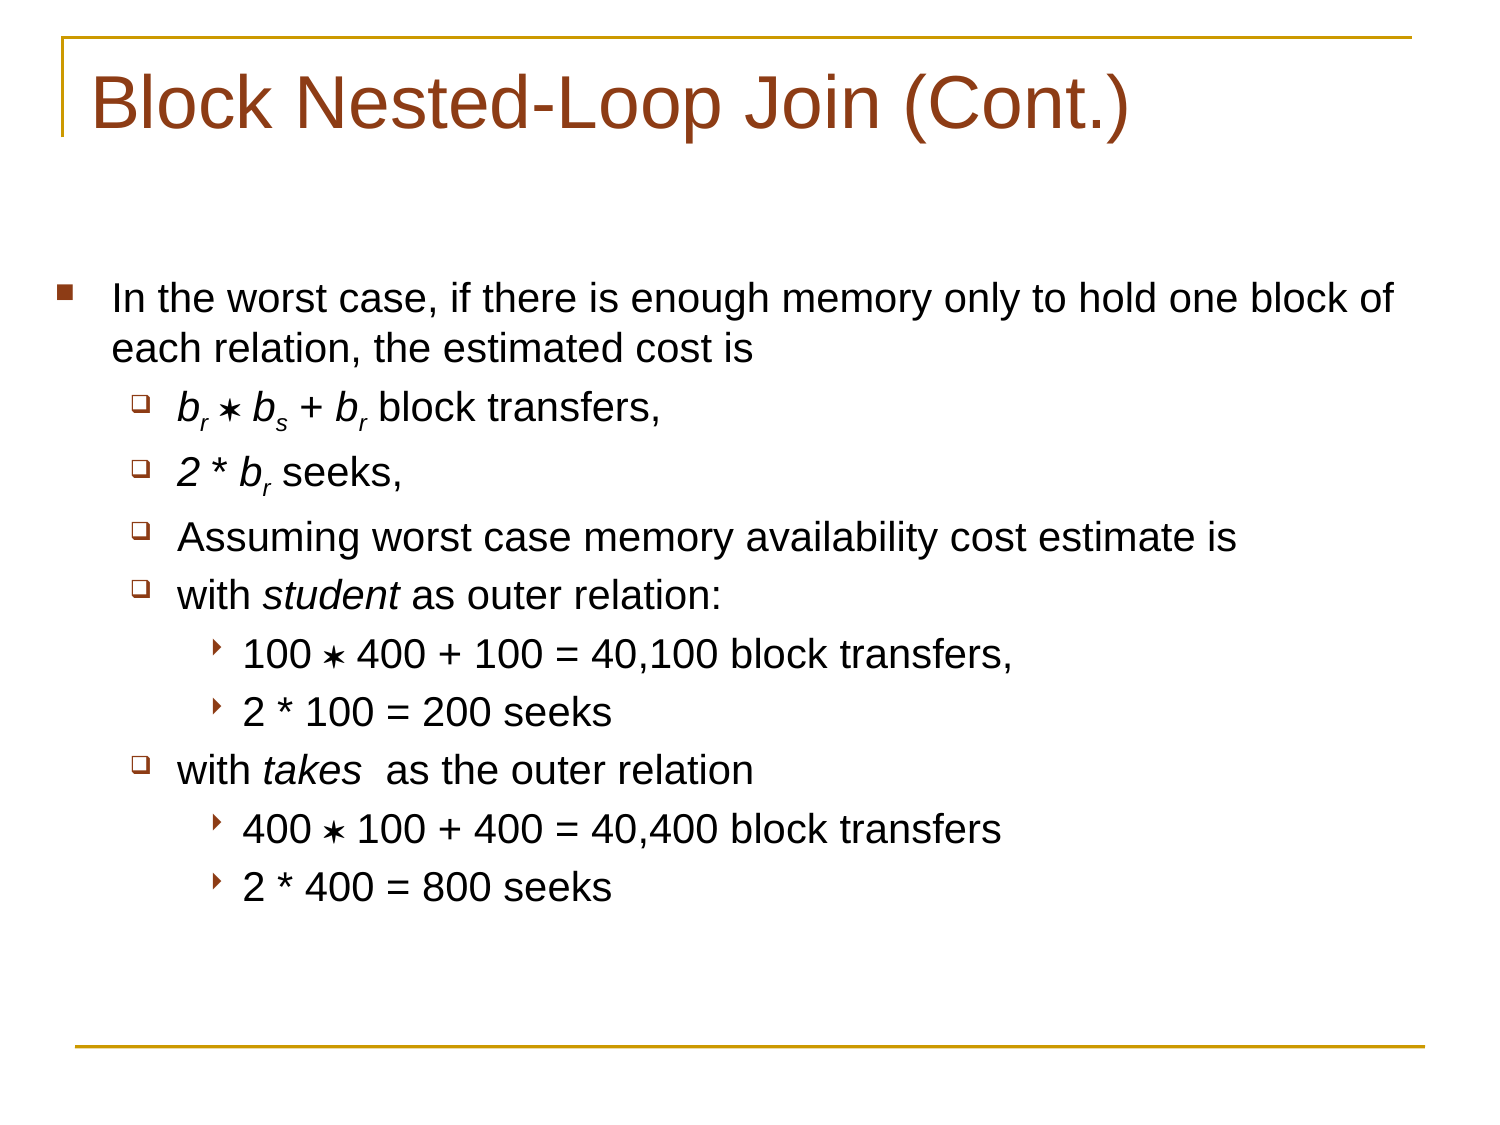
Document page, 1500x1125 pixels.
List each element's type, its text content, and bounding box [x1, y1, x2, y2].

title Block Nested-Loop Join (Cont.) [74, 45, 1426, 233]
list In the worst case, if there is enough memory only to hold one block of each relation, the estimated cost is br  bs + br block transfers, 2 * br seeks, Assuming worst case memory availability cost estimate is with student as outer relation: 100  400 + 100 = 40,100 block transfers, 2 * 100 = 200 seeks with takes as the outer relation 400  100 + 400 = 40,400 block transfers 2 * 400 = 800 seeks [39, 263, 1452, 1125]
